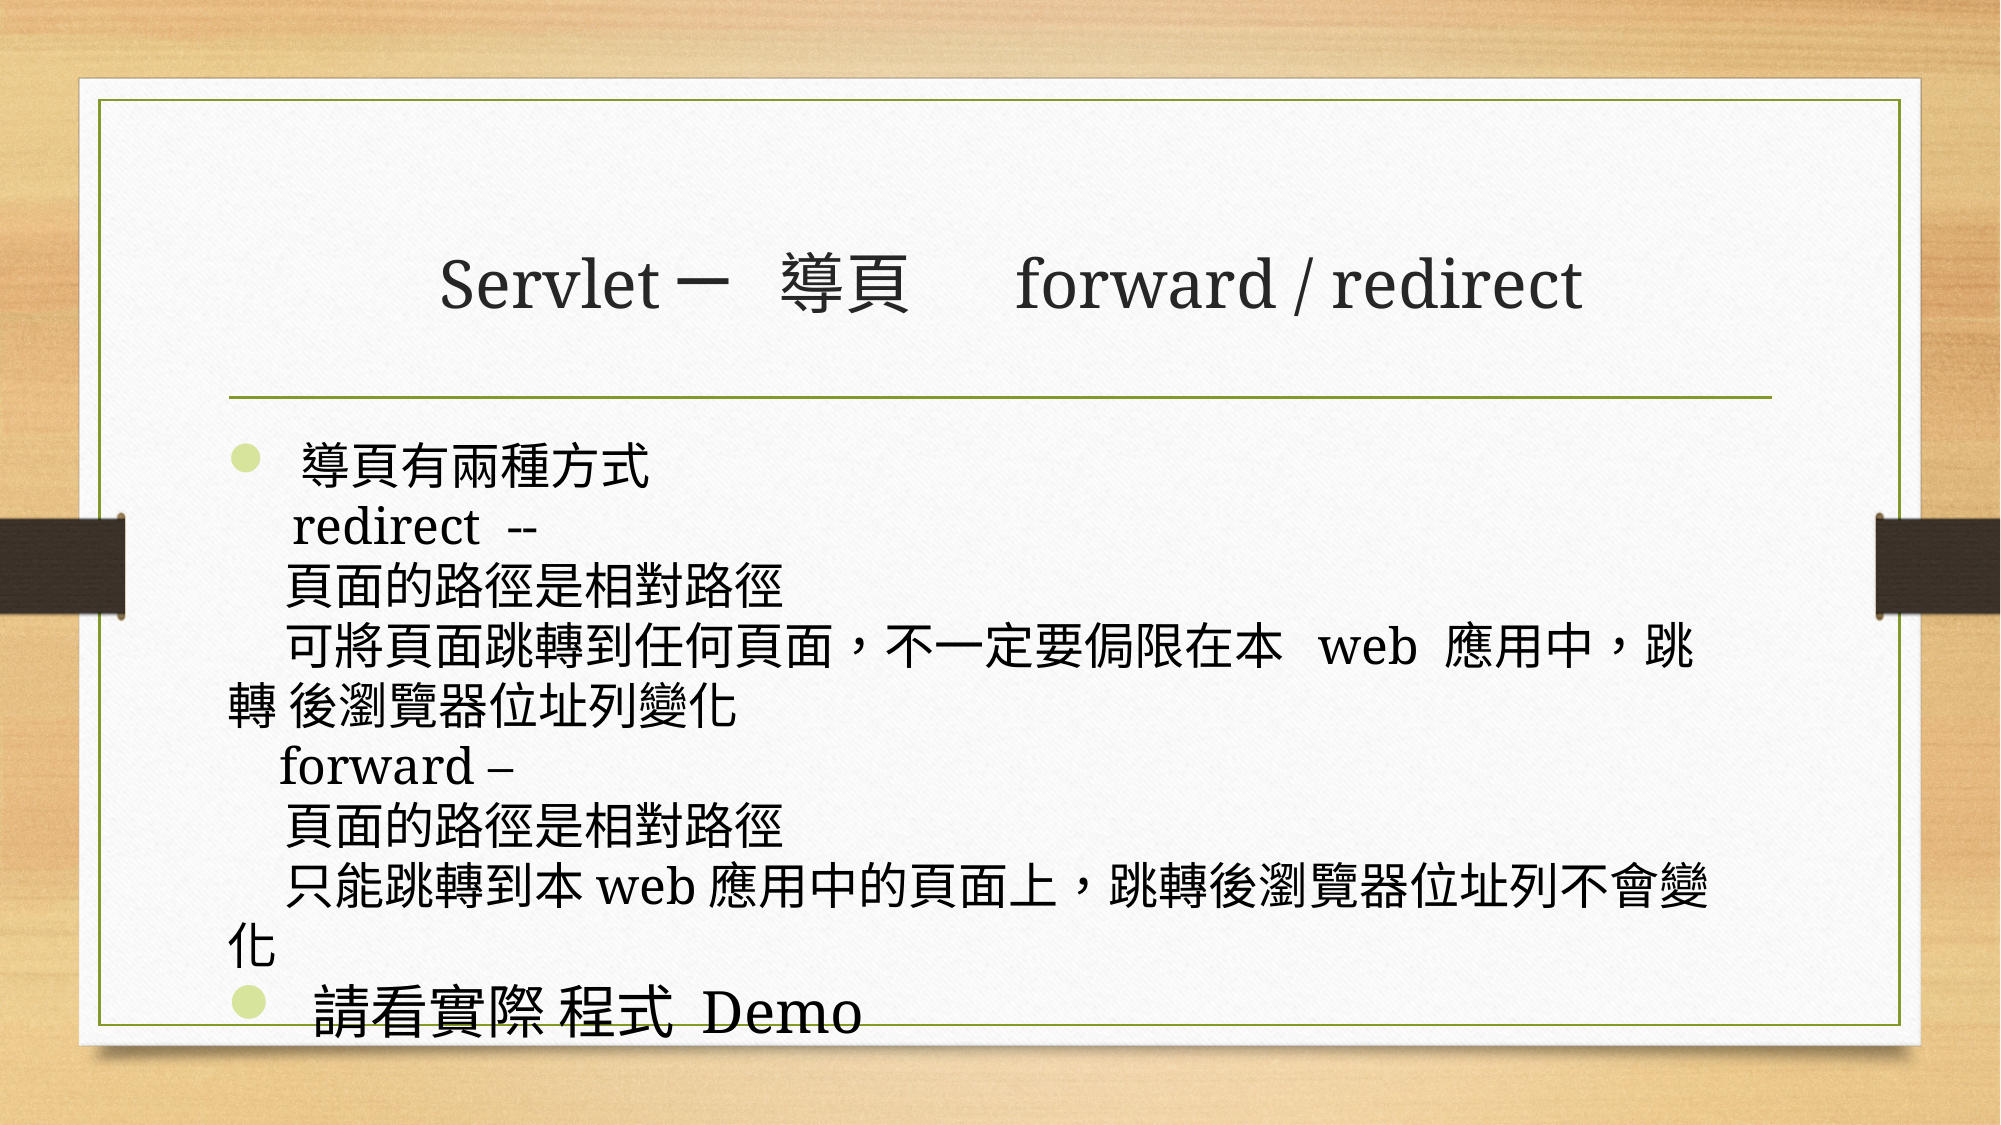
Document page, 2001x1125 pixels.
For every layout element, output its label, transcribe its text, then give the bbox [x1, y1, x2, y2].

text_box 導頁有兩種方式 redirect -- 頁面的路徑是相對路徑 可將頁面跳轉到任何頁面，不一定要侷限在本 web 應用中，跳轉 後瀏覽器位址列變化 forward – 頁面的路徑是相對路徑 只能跳轉到本web應用中的頁面上，跳轉後瀏覽器位址列不會變化 請看實際 程式 Demo [212, 427, 1753, 1053]
picture [0, 0, 2001, 1125]
title Servlet – 導頁 forward / redirect [212, 161, 1788, 375]
